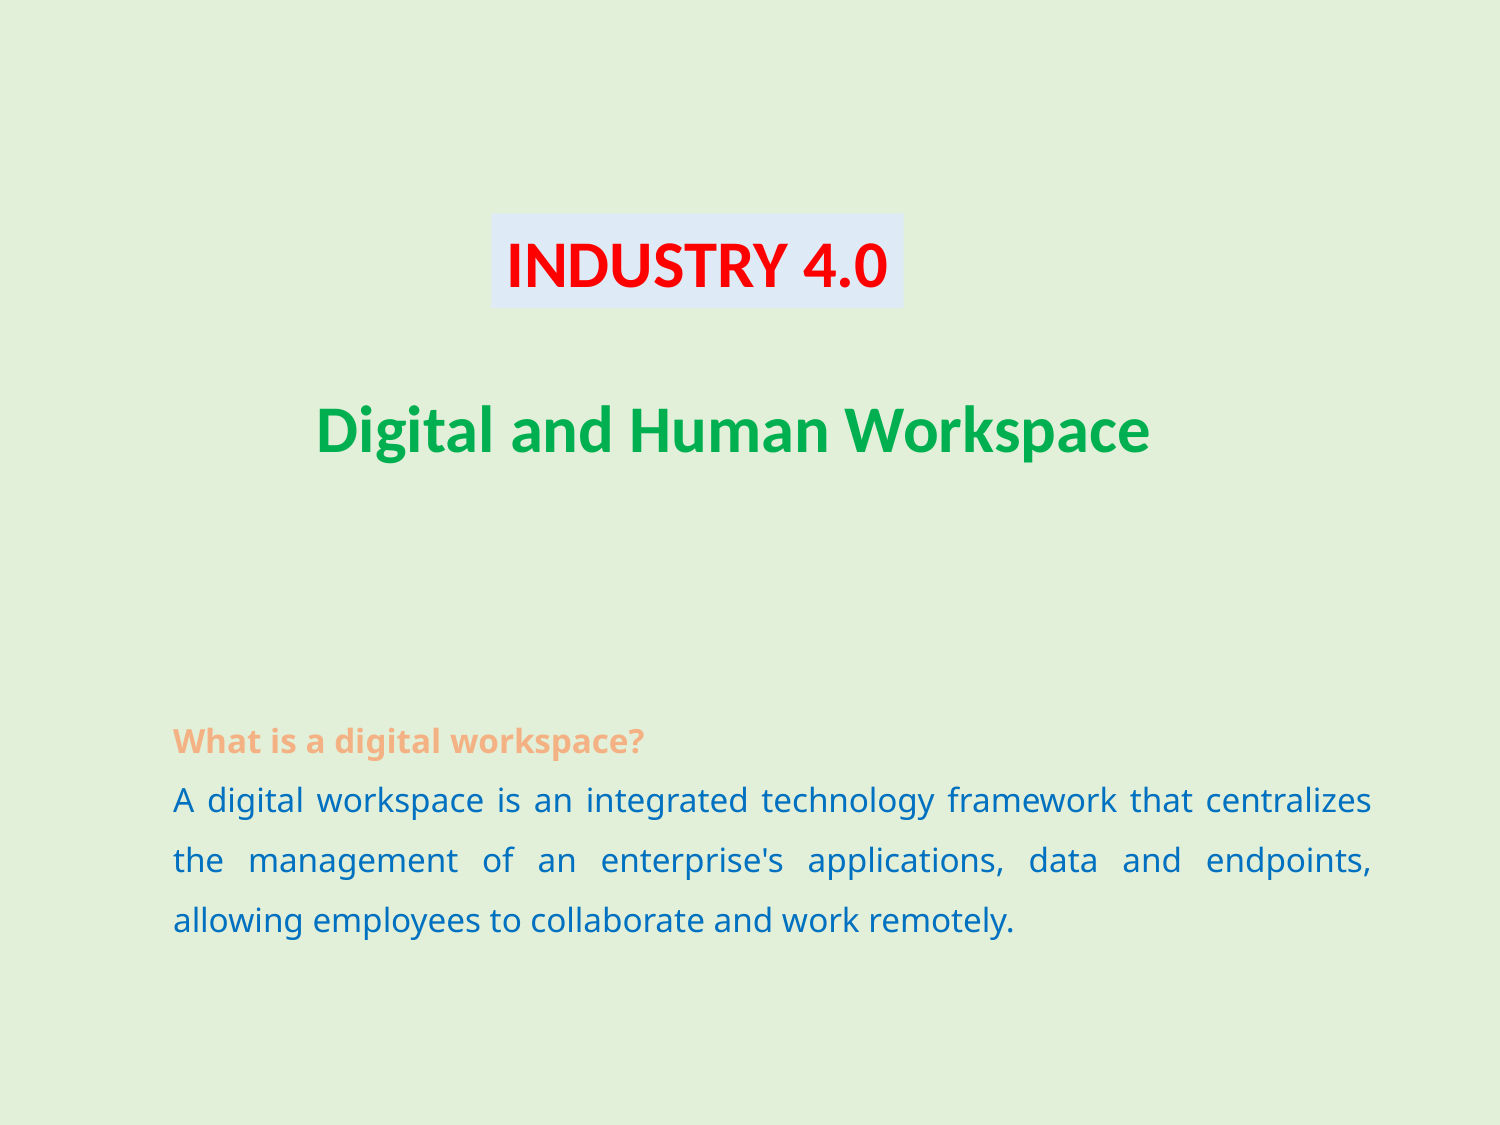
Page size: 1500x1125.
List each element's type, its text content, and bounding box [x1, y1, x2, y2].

text_box What is a digital workspace? A digital workspace is an integrated technology framework that centralizes the management of an enterprise's applications, data and endpoints, allowing employees to collaborate and work remotely. [158, 692, 1389, 947]
text_box INDUSTRY 4.0 [491, 213, 904, 309]
text_box Digital and Human Workspace [301, 378, 1182, 474]
